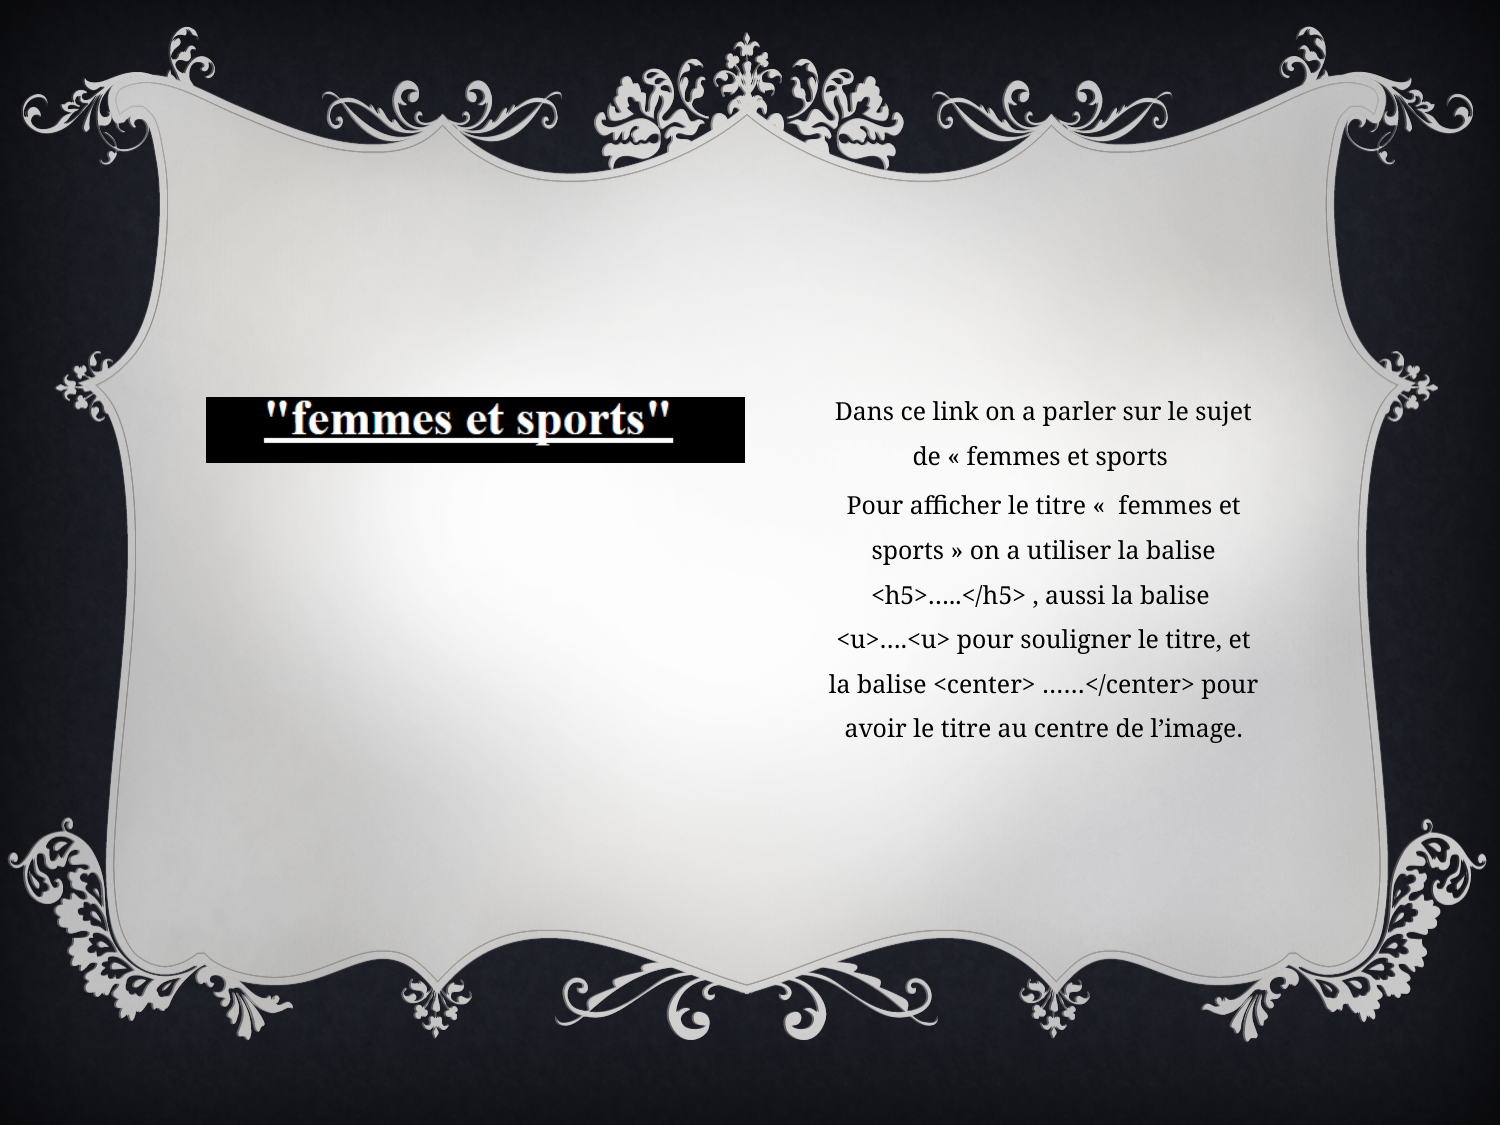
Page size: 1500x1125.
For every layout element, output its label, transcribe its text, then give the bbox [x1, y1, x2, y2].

picture [0, 0, 1500, 1125]
list Dans ce link on a parler sur le sujet de « femmes et sports Pour afficher le titre « femmes et sports » on a utiliser la balise <h5>…..</h5> , aussi la balise <u>….<u> pour souligner le titre, et la balise <center> ……</center> pour avoir le titre au centre de l’image. [812, 373, 1275, 850]
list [206, 396, 745, 463]
